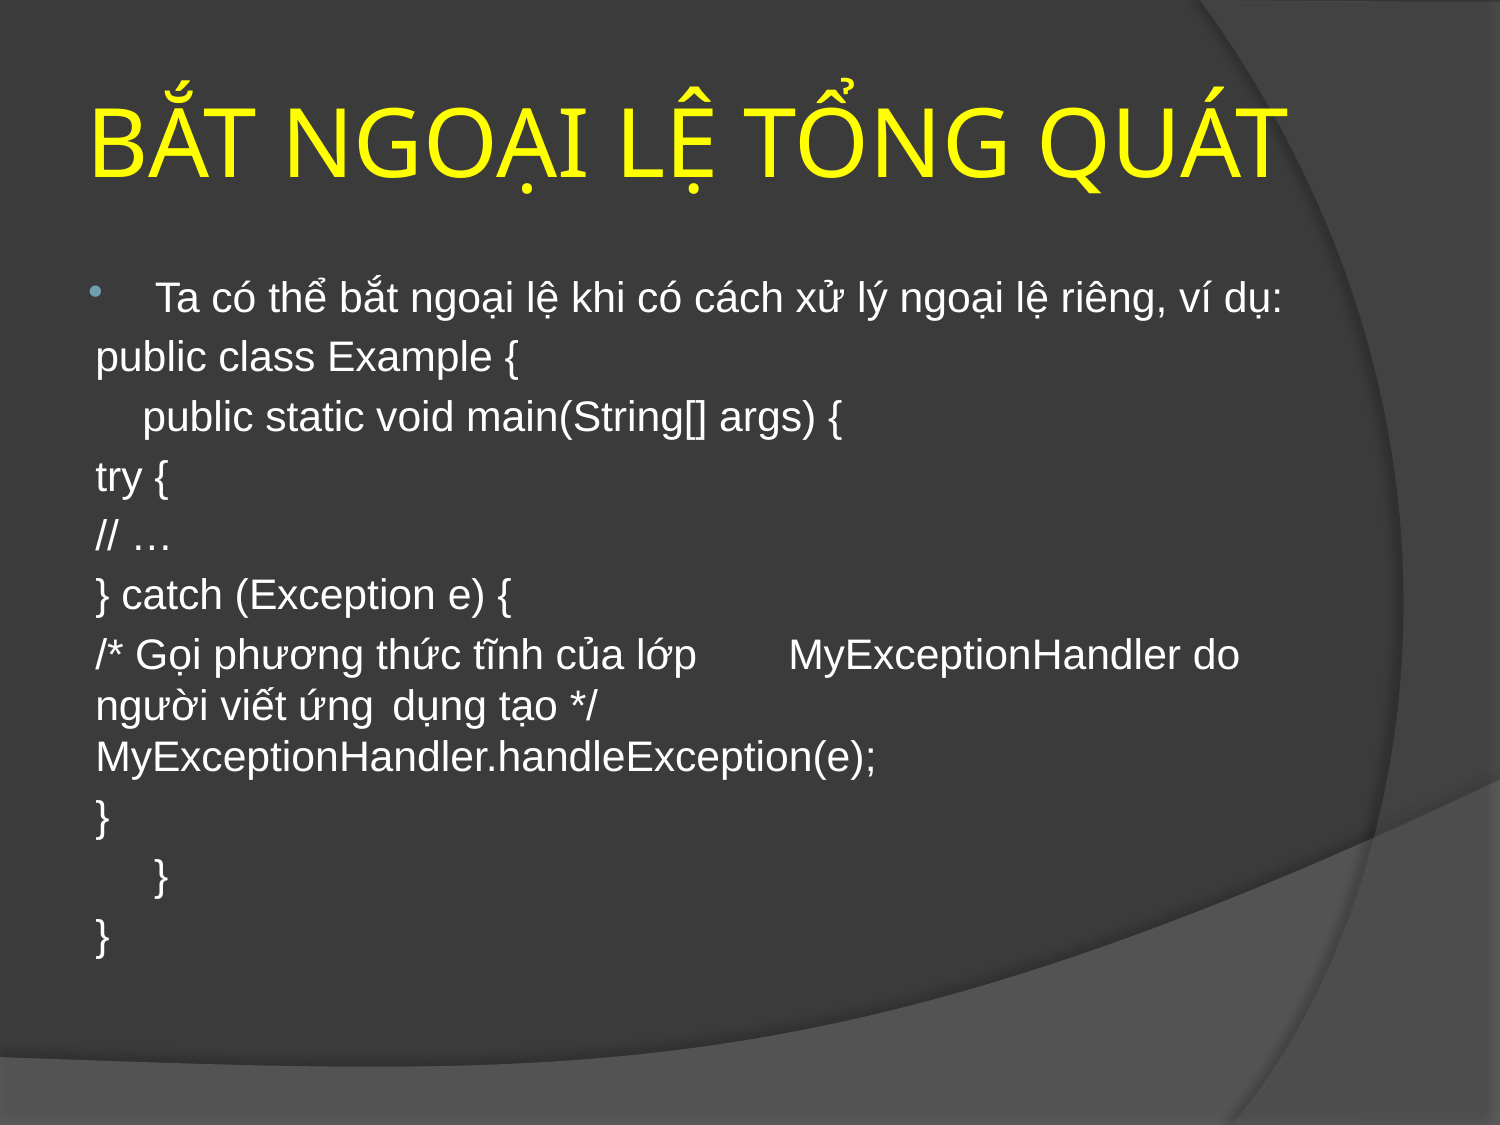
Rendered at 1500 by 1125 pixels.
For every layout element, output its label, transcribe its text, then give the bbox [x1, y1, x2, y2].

title BẮT NGOẠI LỆ TỔNG QUÁT [75, 45, 1300, 233]
list Ta có thể bắt ngoại lệ khi có cách xử lý ngoại lệ riêng, ví dụ: public class Example { public static void main(String[] args) { try { // … } catch (Exception e) { /* Gọi phương thức tĩnh của lớp MyExceptionHandler do người viết ứng dụng tạo */ MyExceptionHandler.handleException(e); } } } [75, 262, 1300, 1005]
